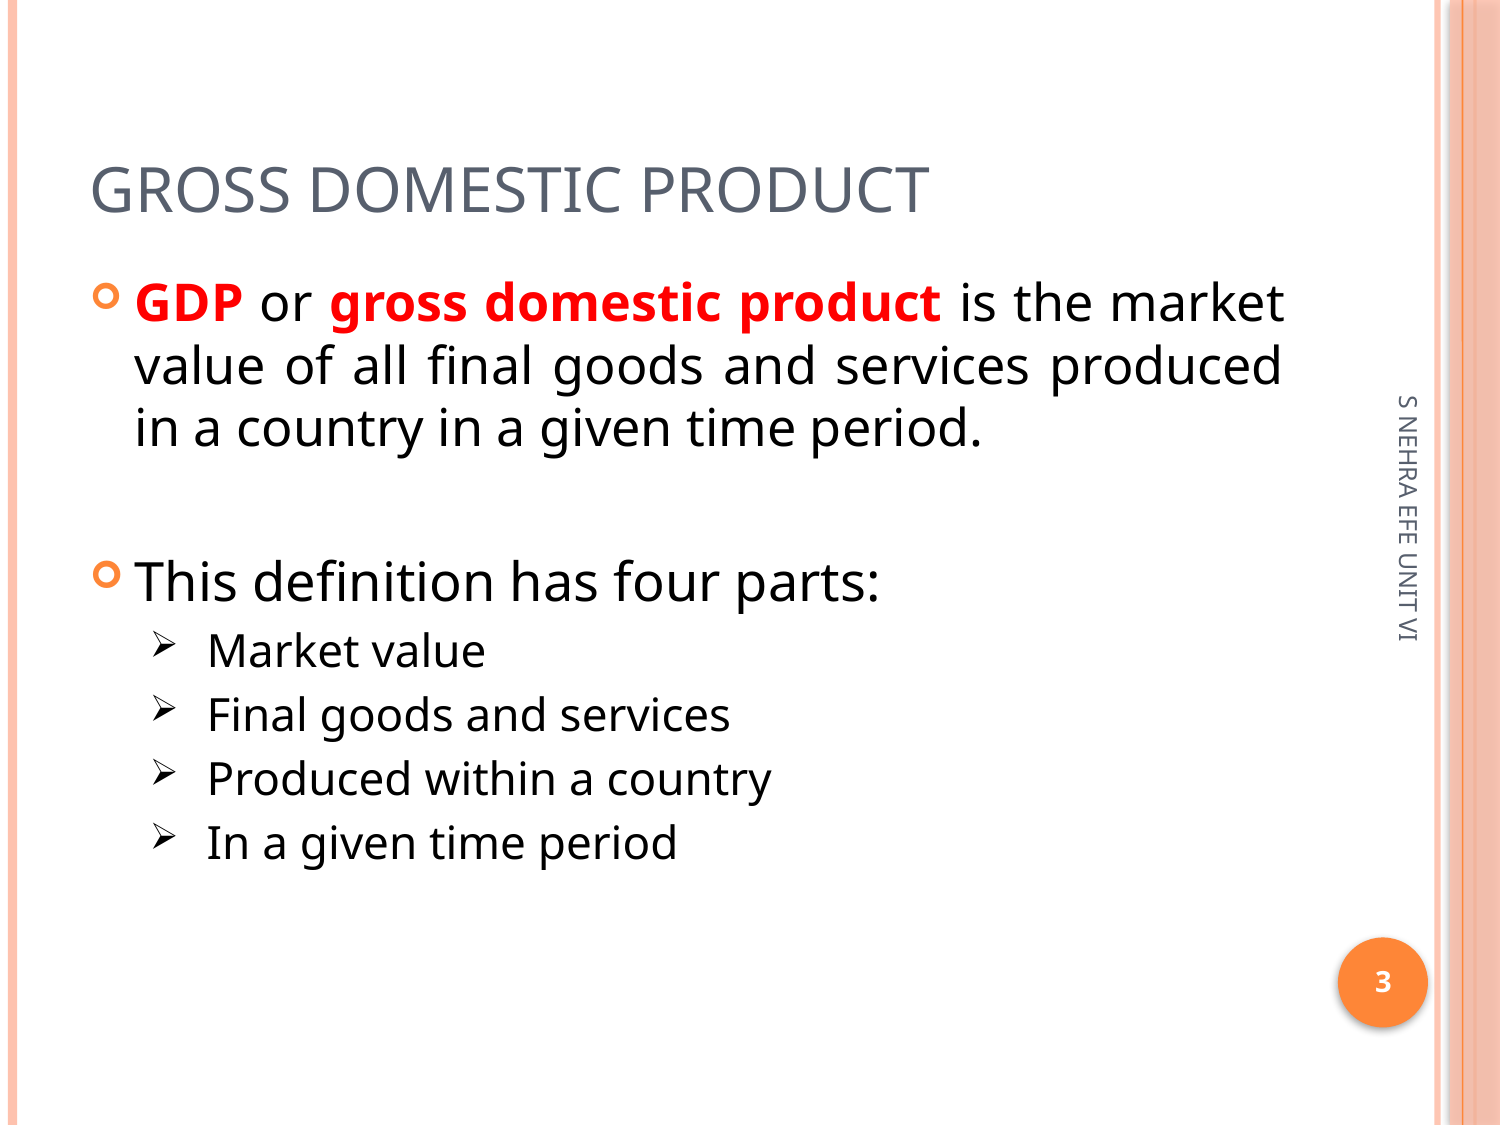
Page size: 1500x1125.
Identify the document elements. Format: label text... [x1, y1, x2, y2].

list GDP or gross domestic product is the market value of all final goods and services produced in a country in a given time period. This definition has four parts: Market value Final goods and services Produced within a country In a given time period [75, 262, 1300, 1062]
footer S NEHRA EFE UNIT VI [1379, 380, 1440, 906]
slide_number 3 [1333, 940, 1434, 1026]
title Gross Domestic Product [75, 45, 1300, 233]
